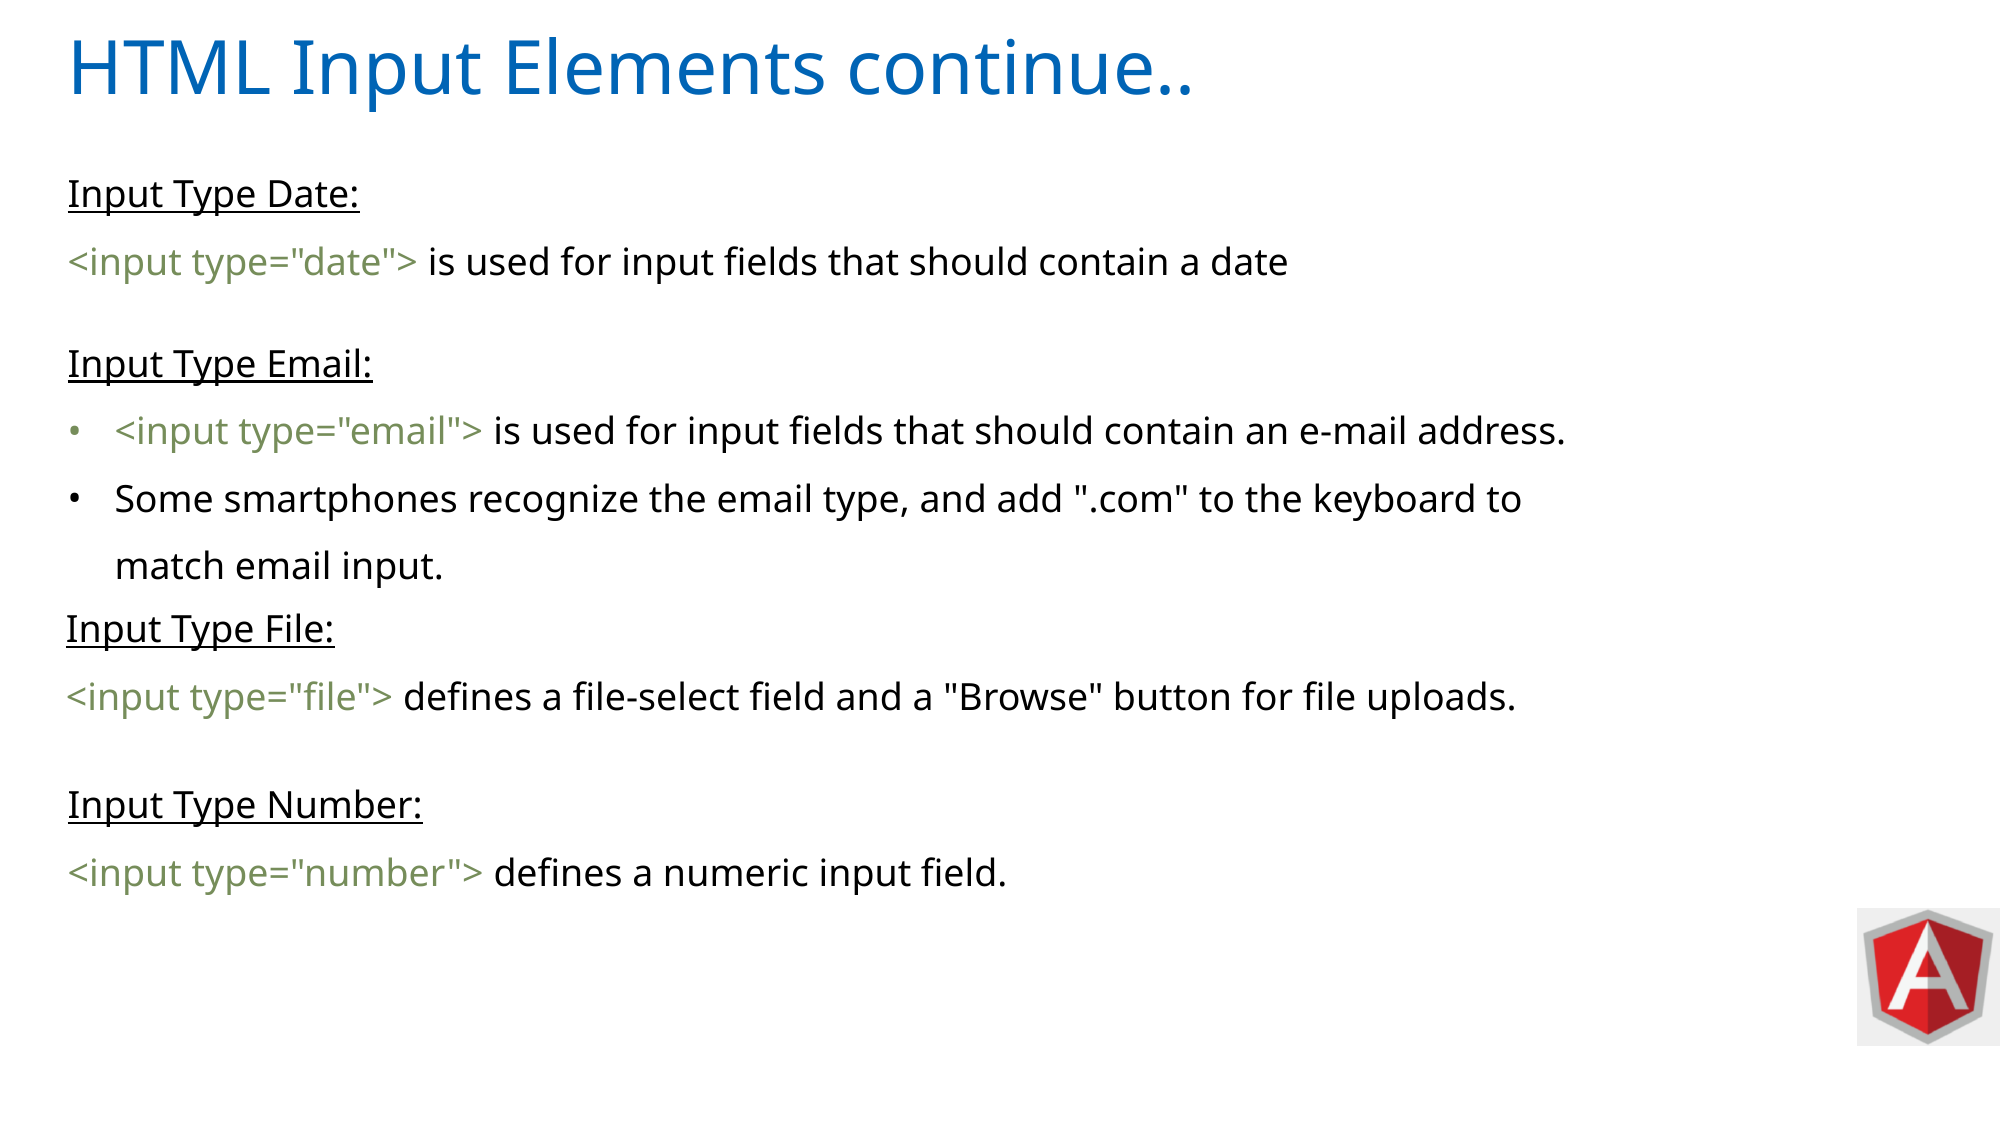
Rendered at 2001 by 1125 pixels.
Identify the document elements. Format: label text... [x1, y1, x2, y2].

text_box HTML Input Elements continue.. [60, 22, 1652, 118]
text_box Input Type Email: <input type="email"> is used for input fields that should contain an e-mail address. Some smartphones recognize the email type, and add ".com" to the keyboard to match email input. [60, 310, 1652, 575]
text_box Input Type Number: <input type="number"> defines a numeric input field. [60, 751, 1767, 901]
text_box Input Type File: <input type="file"> defines a file-select field and a "Browse" button for file uploads. [58, 575, 1765, 725]
picture [1857, 908, 2000, 1046]
text_box Input Type Date: <input type="date"> is used for input fields that should contain a date [60, 140, 1652, 290]
